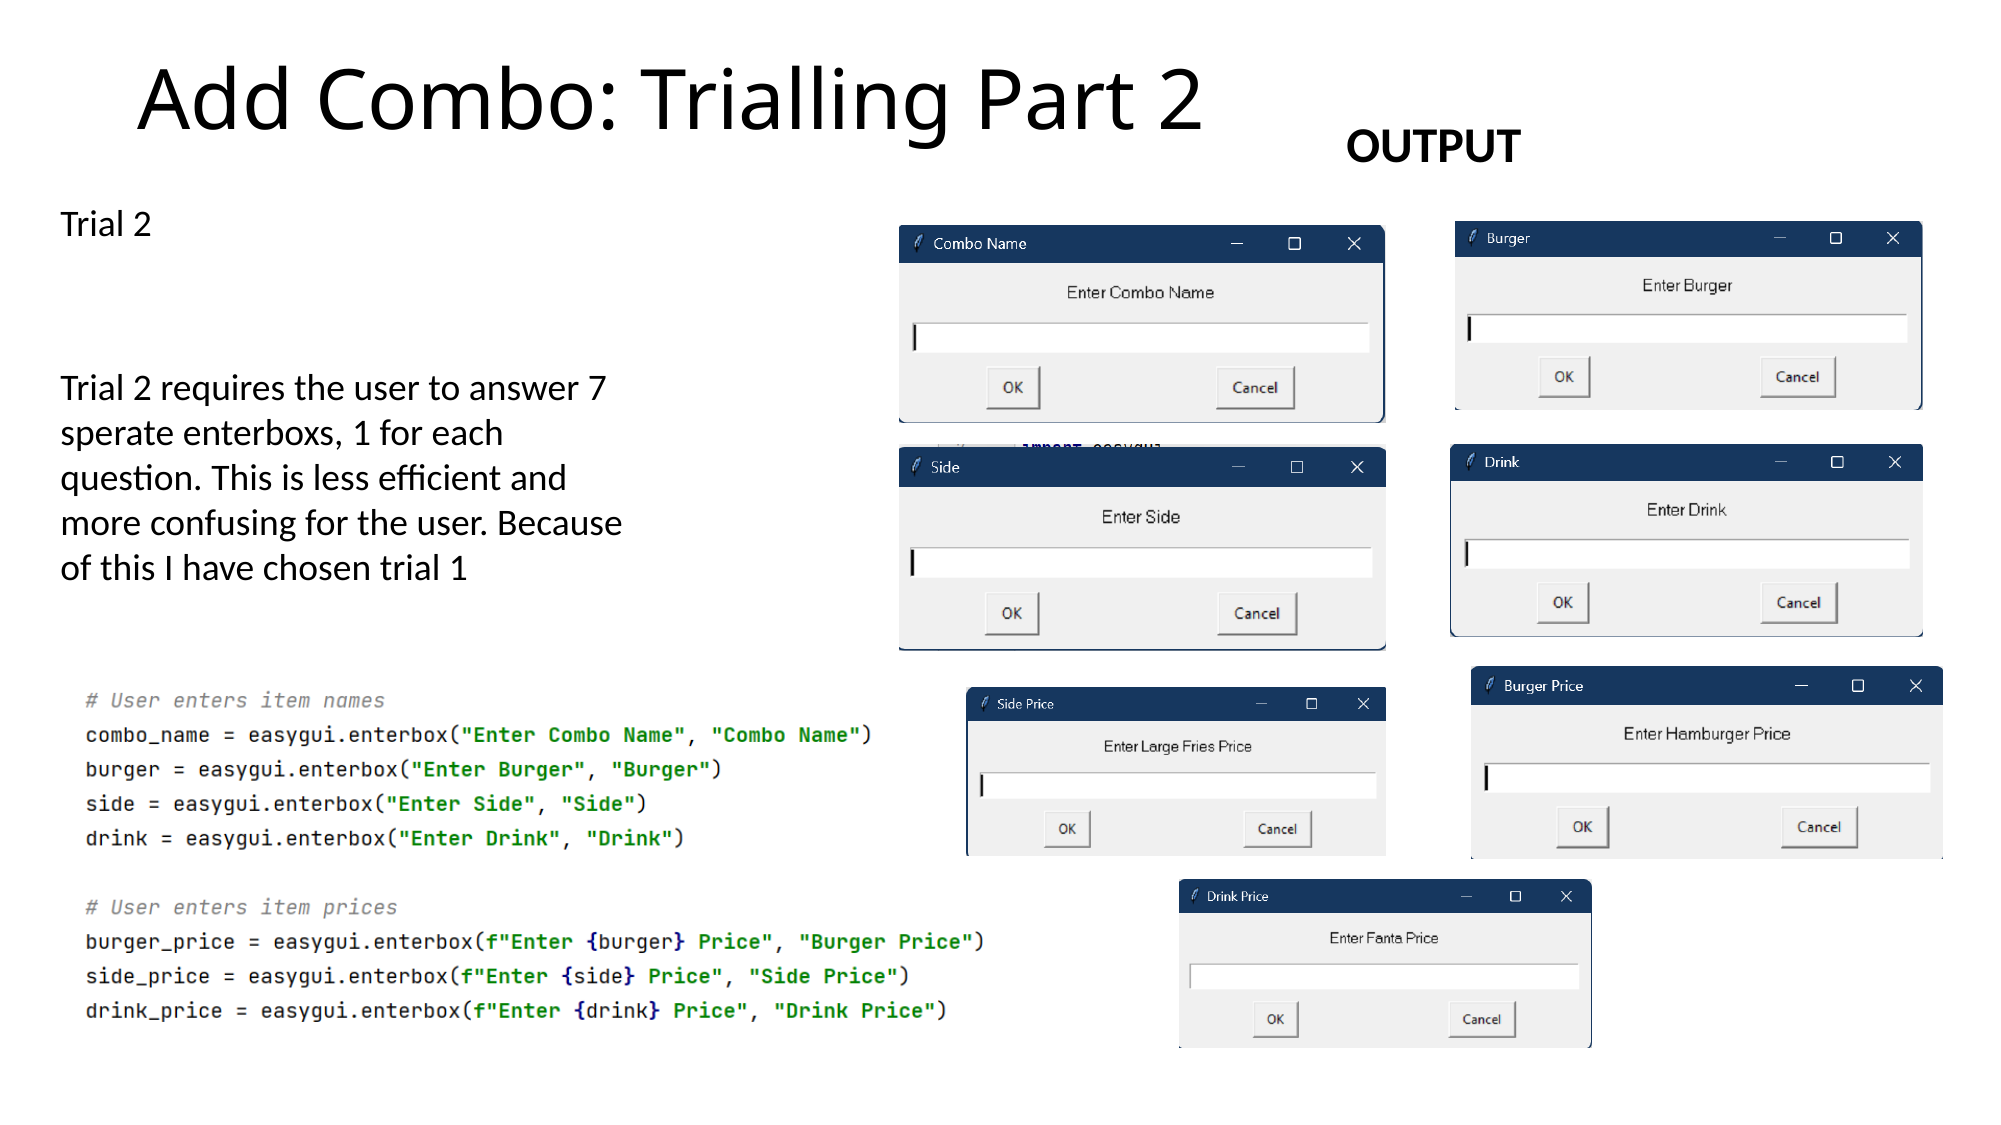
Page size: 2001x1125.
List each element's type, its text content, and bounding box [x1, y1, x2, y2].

text_box Trial 2 [45, 191, 226, 251]
text_box Trial 2 requires the user to answer 7 sperate enterboxs, 1 for each question. This is less efficient and more confusing for the user. Because of this I have chosen trial 1 [45, 356, 659, 596]
picture [899, 444, 1386, 651]
text_box OUTPUT [1331, 104, 1580, 180]
title Add Combo: Trialling Part 2 [122, 36, 1848, 169]
picture [1455, 221, 1923, 410]
picture [1450, 444, 1923, 637]
picture [77, 672, 1386, 1046]
picture [1471, 666, 1943, 859]
picture [1178, 879, 1592, 1048]
picture [899, 225, 1386, 423]
